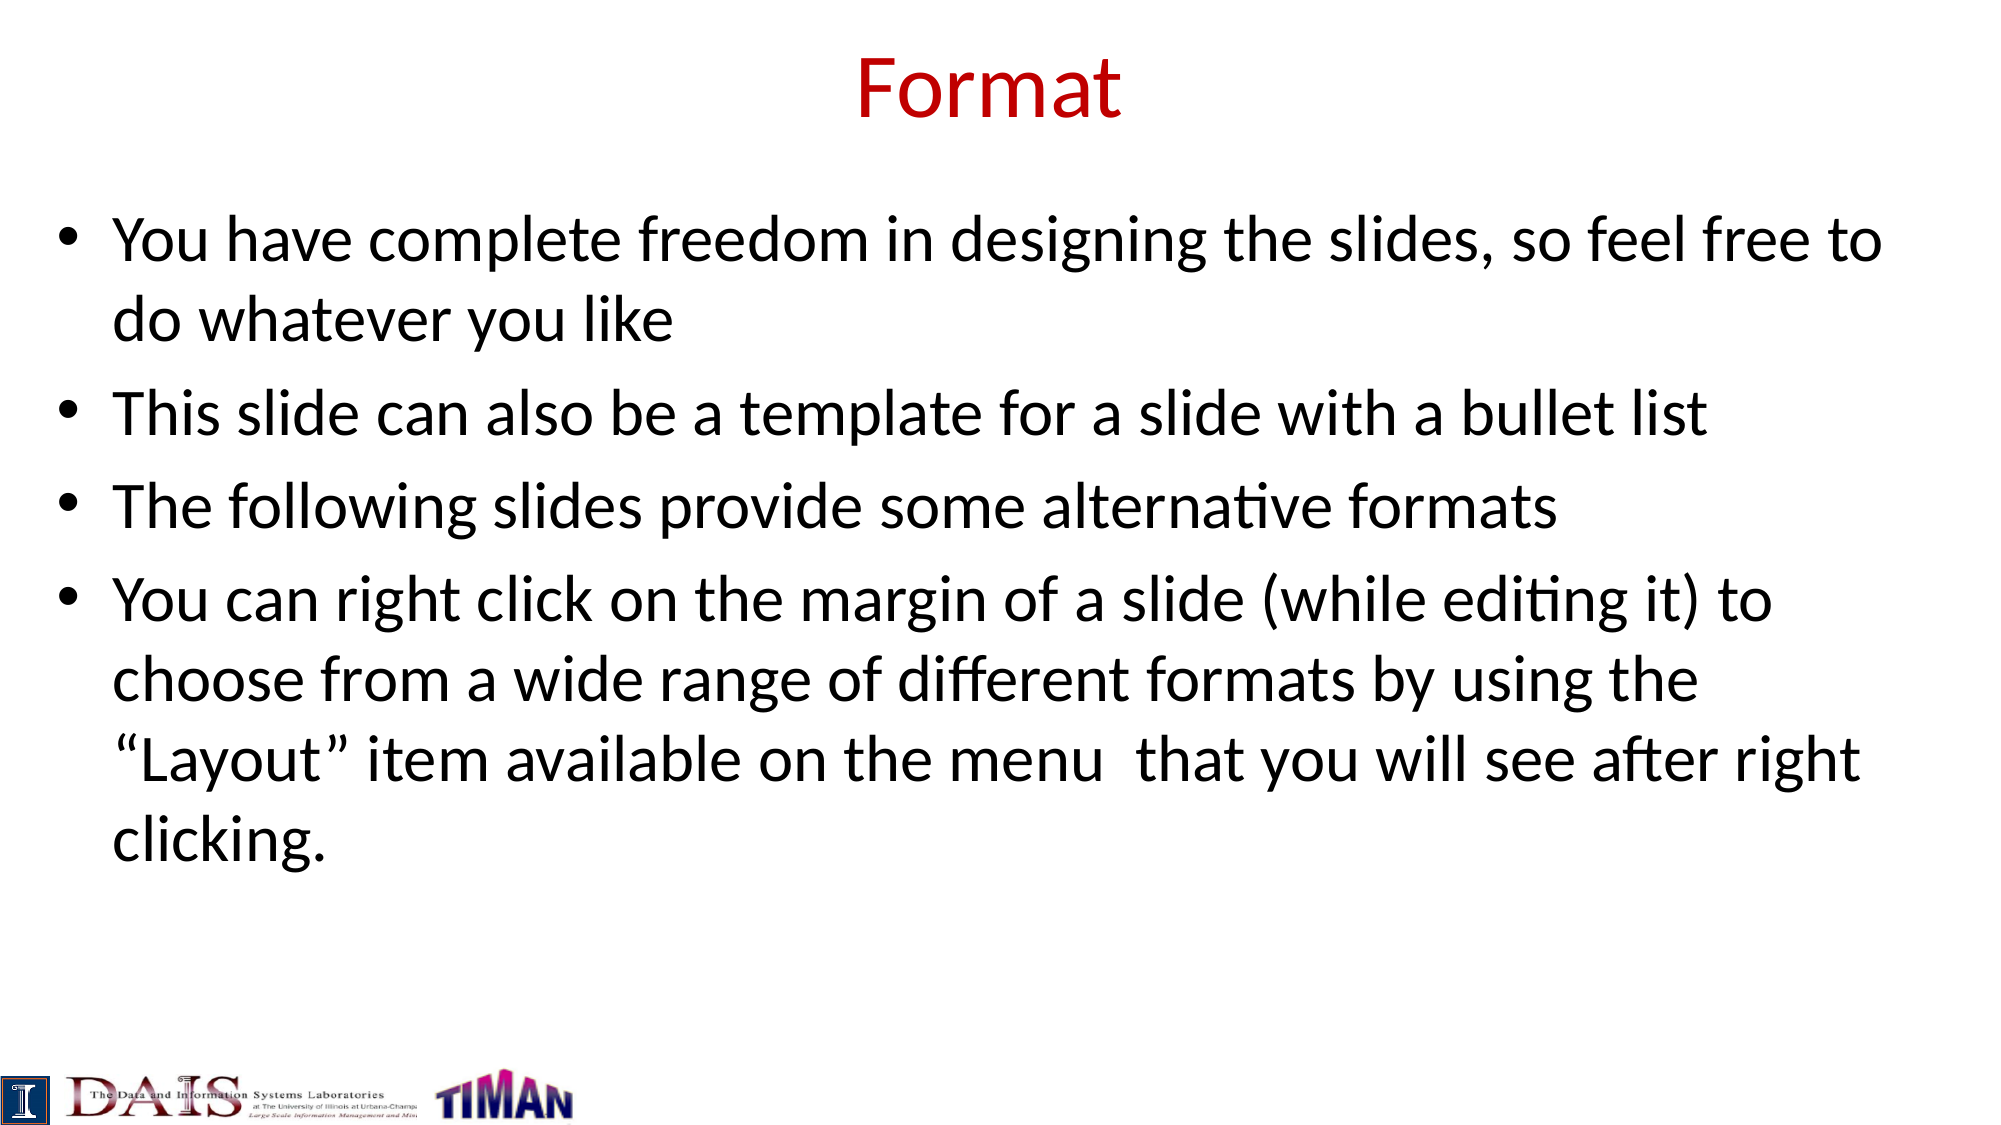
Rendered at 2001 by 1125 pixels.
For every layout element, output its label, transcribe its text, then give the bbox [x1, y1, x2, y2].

list You have complete freedom in designing the slides, so feel free to do whatever you like This slide can also be a template for a slide with a bullet list The following slides provide some alternative formats You can right click on the margin of a slide (while editing it) to choose from a wide range of different formats by using the “Layout” item available on the menu that you will see after right clicking. [41, 187, 1959, 1000]
picture [64, 1064, 584, 1125]
title Format [0, 0, 2000, 163]
picture [0, 1076, 50, 1125]
